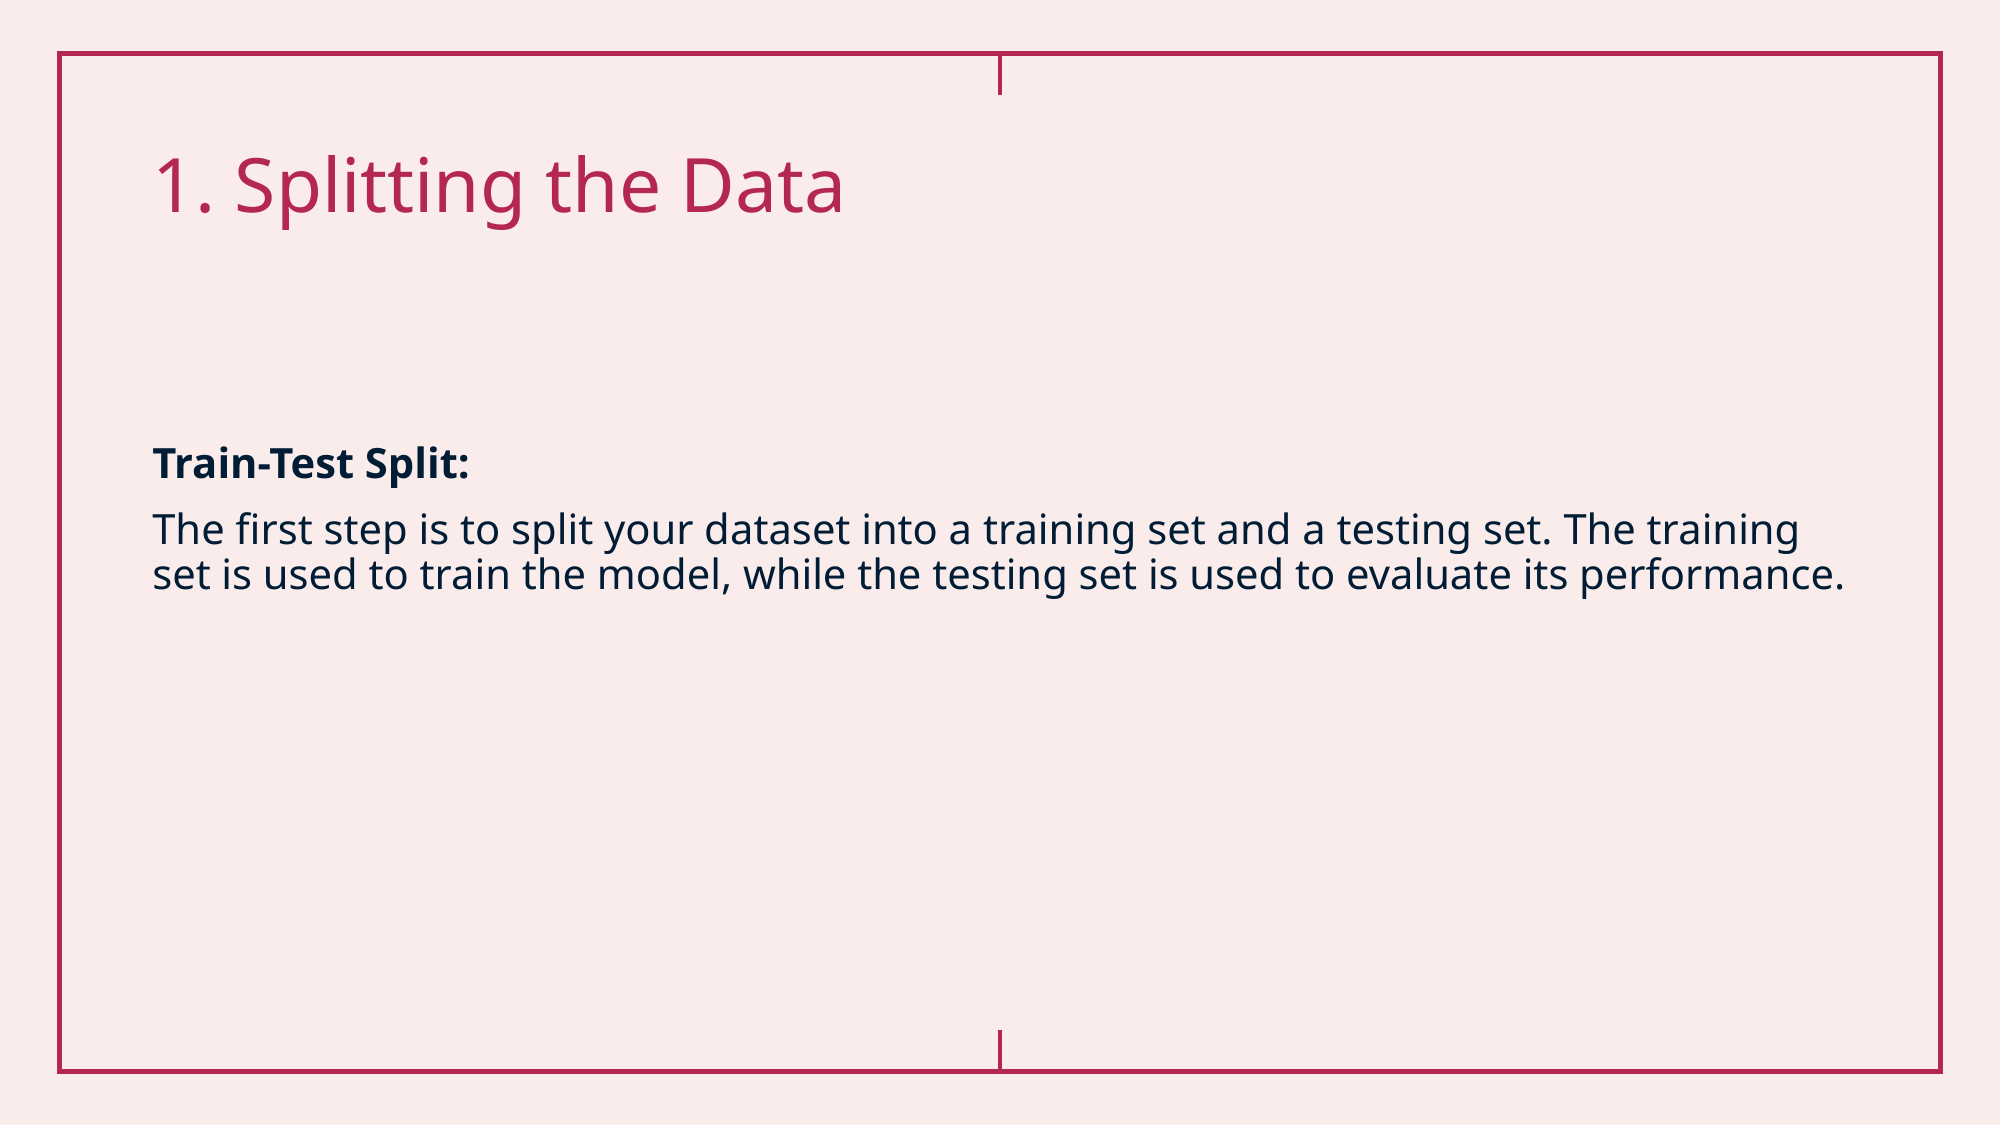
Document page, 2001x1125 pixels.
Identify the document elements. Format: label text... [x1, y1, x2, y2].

title 1. Splitting the Data [137, 139, 1863, 366]
list Train-Test Split: The first step is to split your dataset into a training set and a testing set. The training set is used to train the model, while the testing set is used to evaluate its performance. [137, 435, 1863, 1004]
